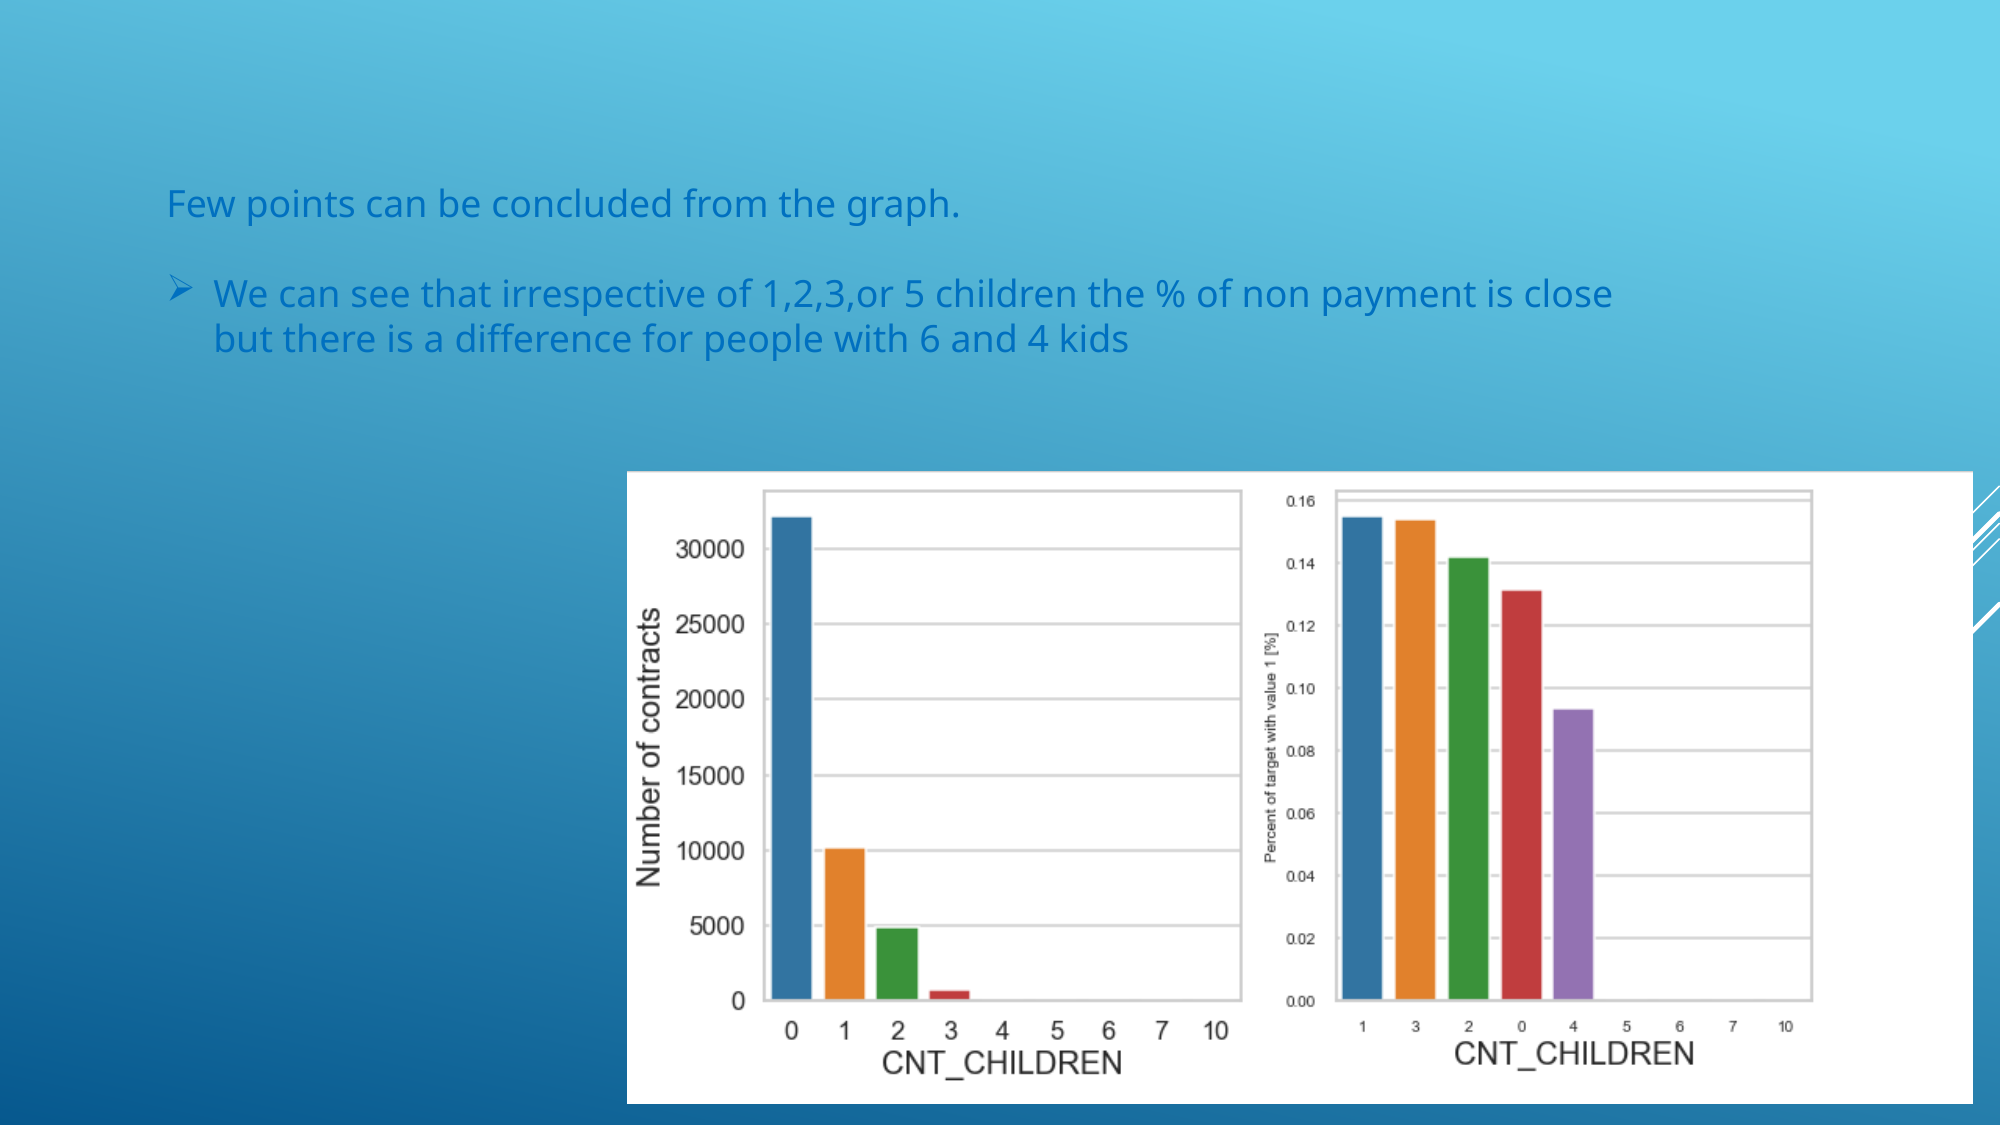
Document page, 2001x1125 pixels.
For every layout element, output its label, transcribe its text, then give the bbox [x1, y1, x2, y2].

picture [627, 470, 1973, 1105]
text_box Few points can be concluded from the graph. We can see that irrespective of 1,2,3,or 5 children the % of non payment is close but there is a difference for people with 6 and 4 kids [151, 172, 1640, 368]
